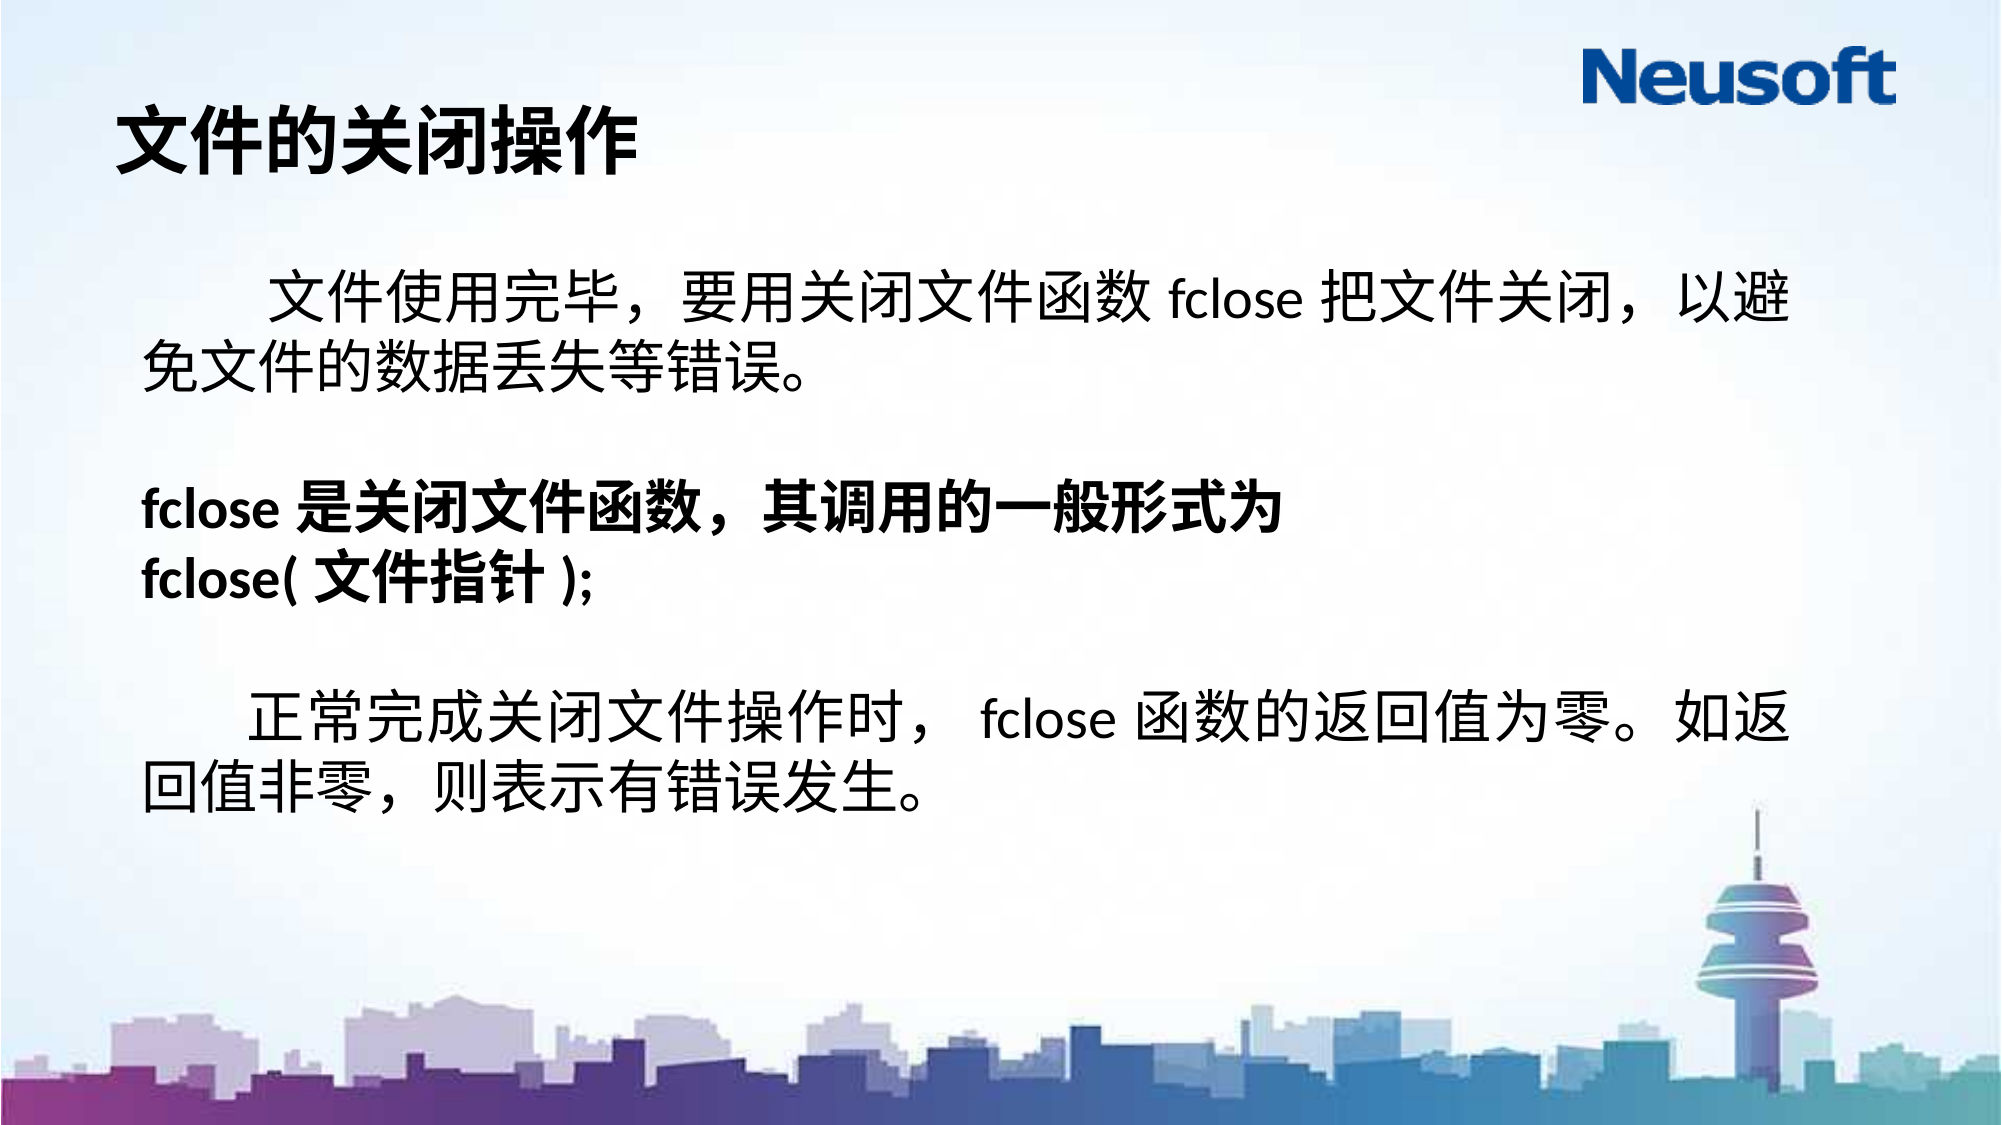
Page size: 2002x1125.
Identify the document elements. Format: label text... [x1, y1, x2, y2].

title 文件的关闭操作 [100, 45, 1901, 233]
picture [1, 0, 2001, 1125]
text_box 文件使用完毕，要用关闭文件函数fclose把文件关闭，以避免文件的数据丢失等错误。 fclose是关闭文件函数，其调用的一般形式为 fclose(文件指针); 正常完成关闭文件操作时，fclose函数的返回值为零。如返回值非零，则表示有错误发生。 [126, 253, 1807, 903]
